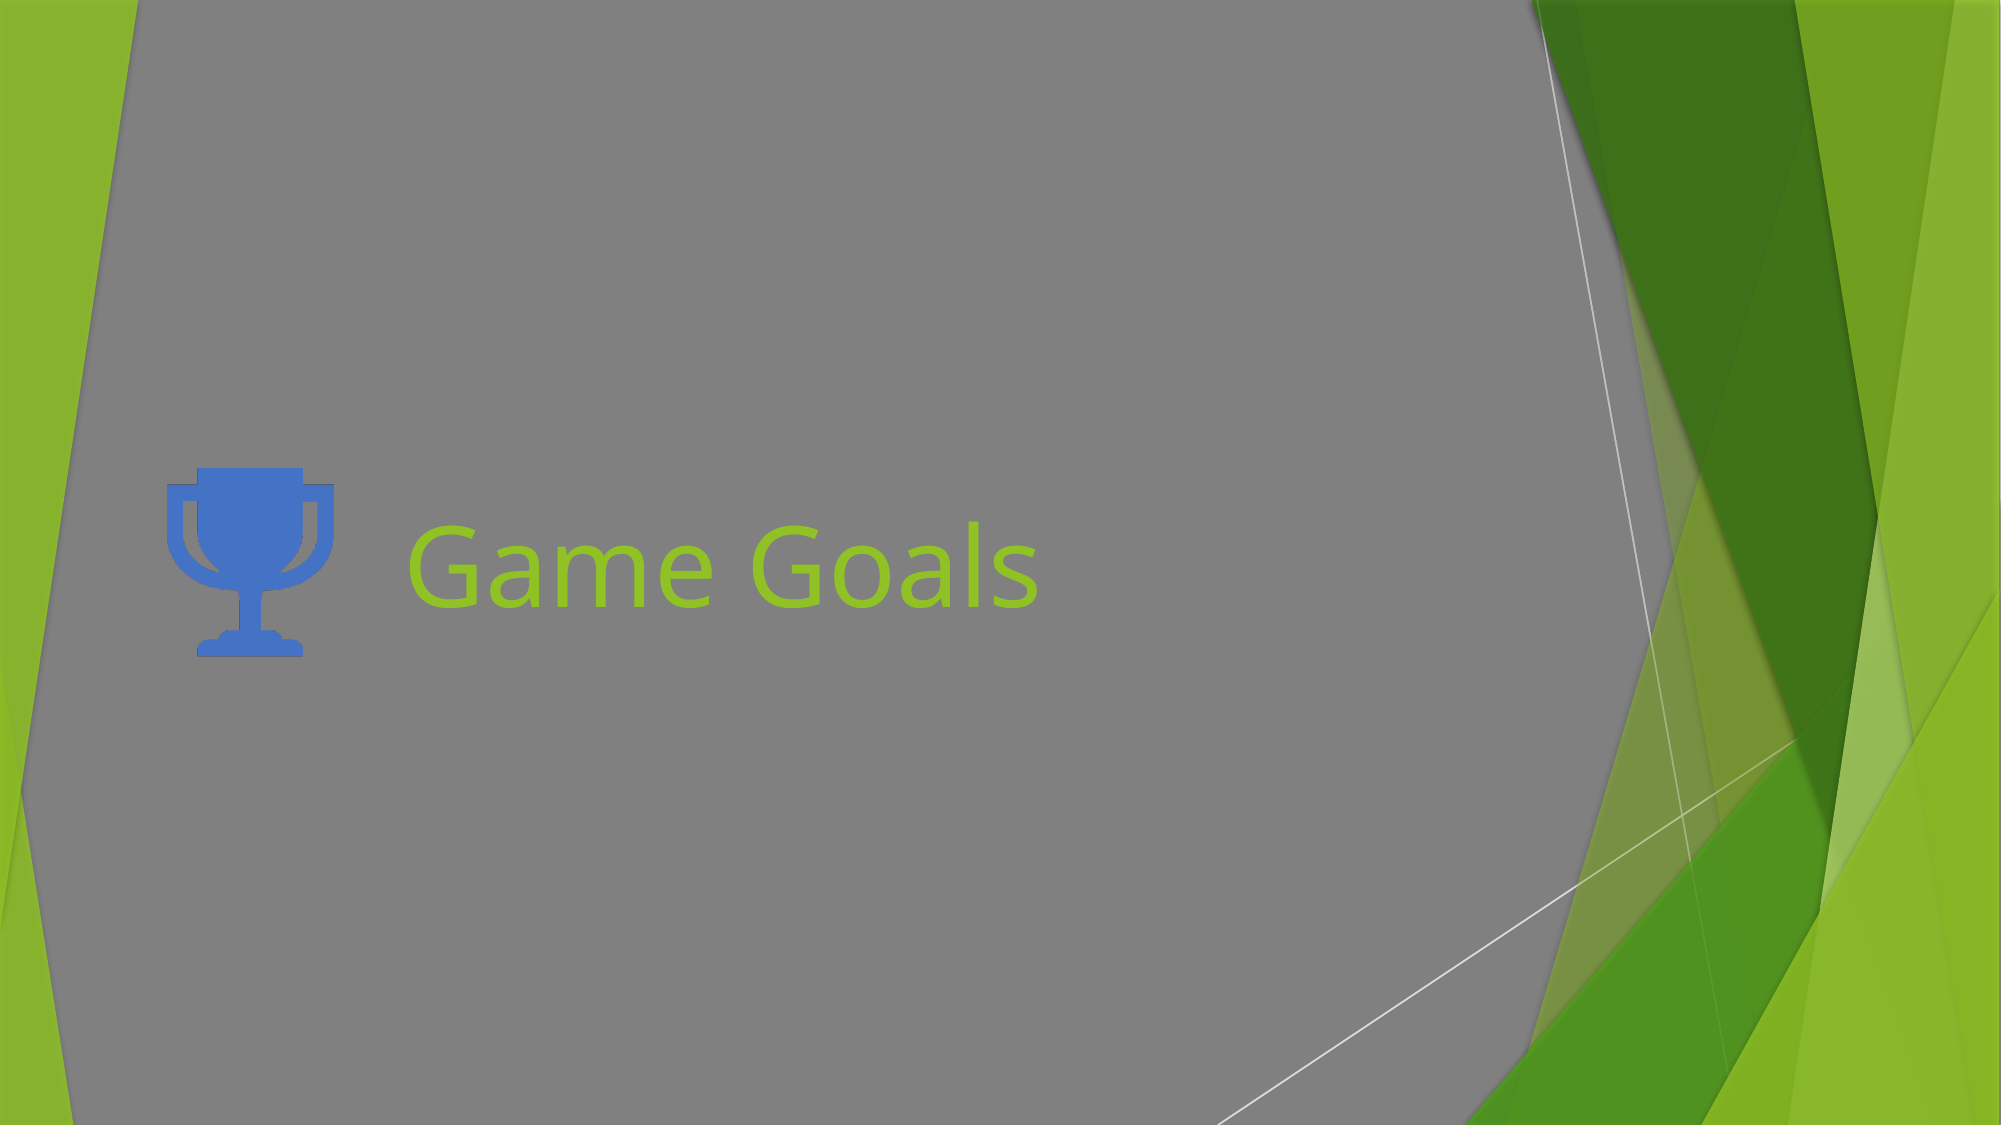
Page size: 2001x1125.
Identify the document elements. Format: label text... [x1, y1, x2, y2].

title Game Goals [388, 358, 1258, 767]
picture [136, 449, 363, 676]
